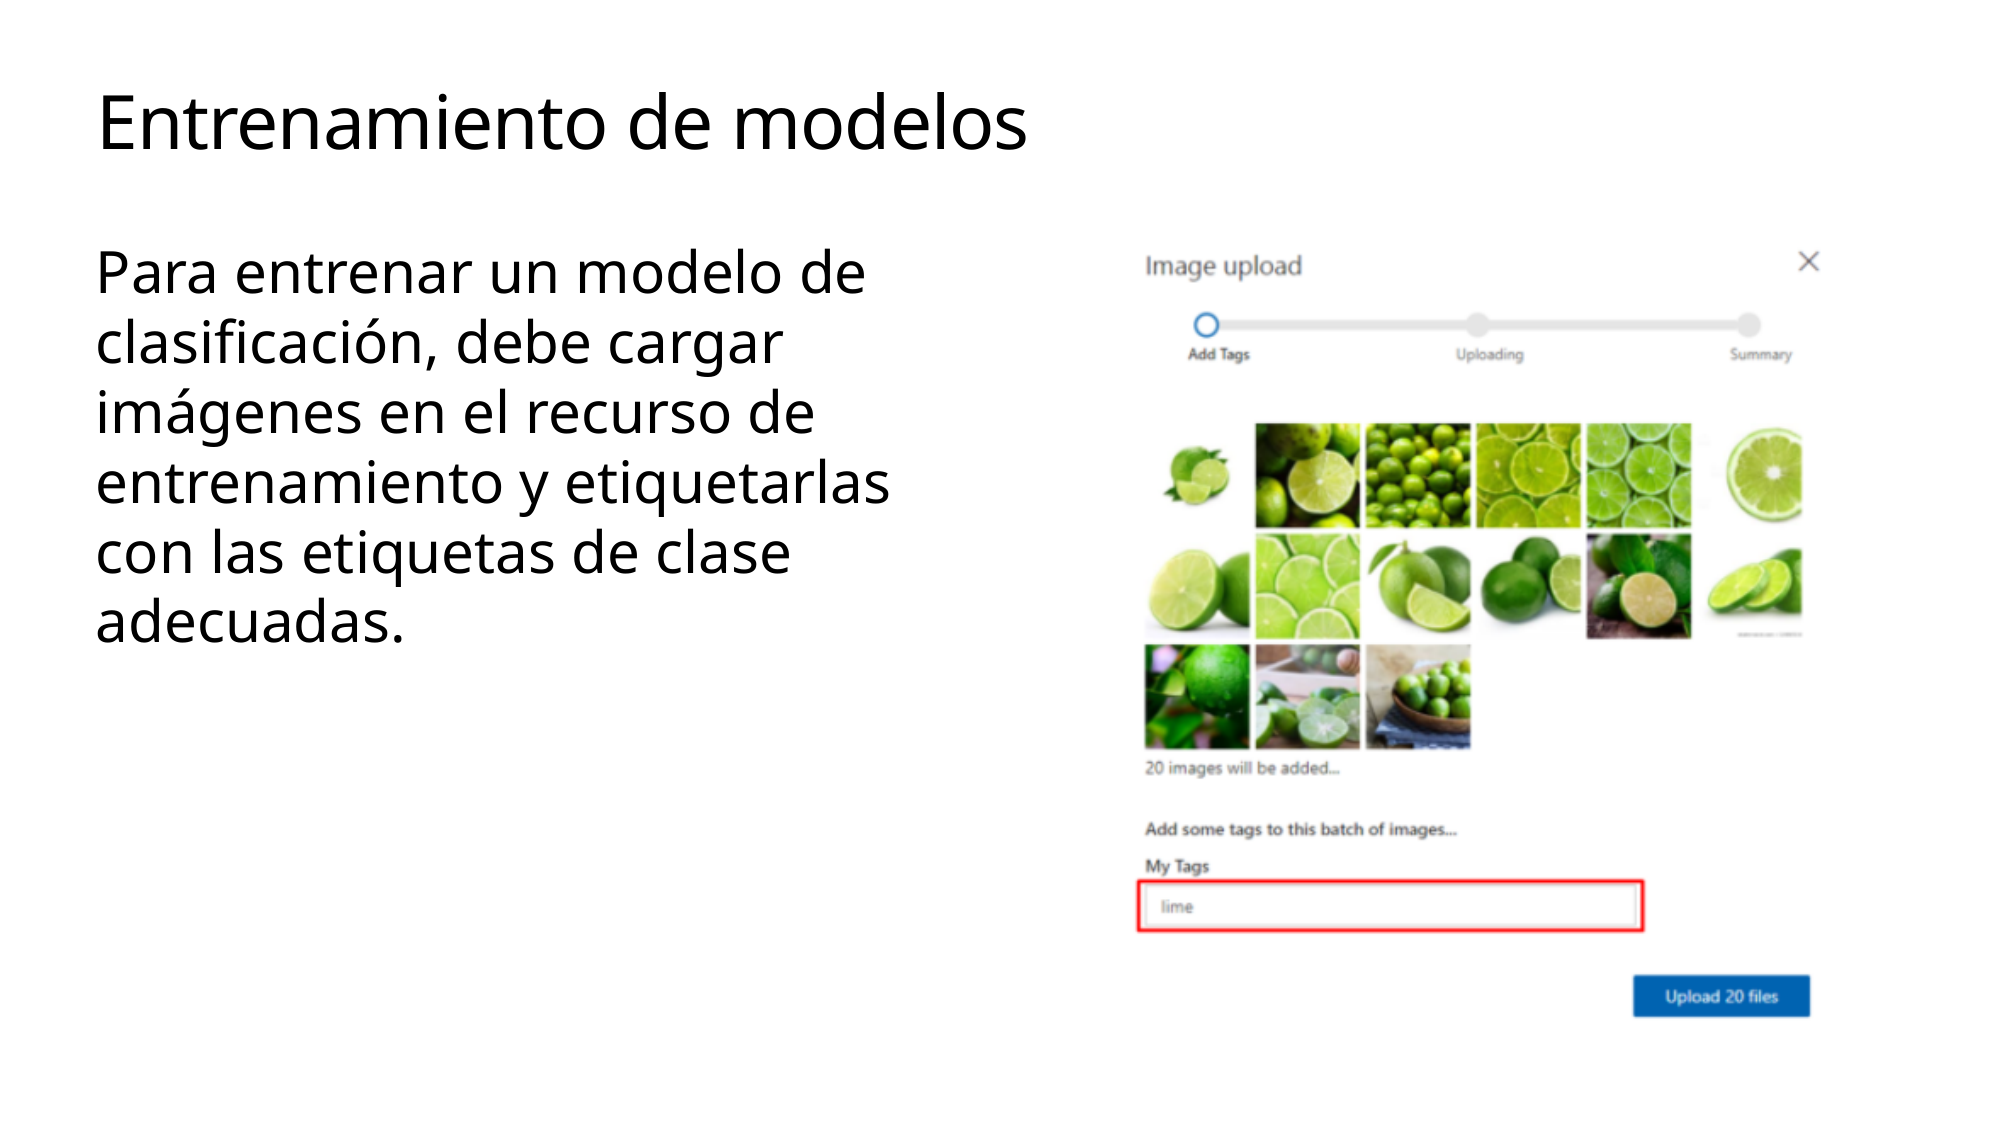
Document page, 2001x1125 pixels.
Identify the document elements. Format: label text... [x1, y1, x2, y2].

picture [1124, 235, 1829, 1029]
title Entrenamiento de modelos [96, 75, 1904, 166]
list Para entrenar un modelo de clasificación, debe cargar imágenes en el recurso de entrenamiento y etiquetarlas con las etiquetas de clase adecuadas. [95, 235, 951, 1029]
